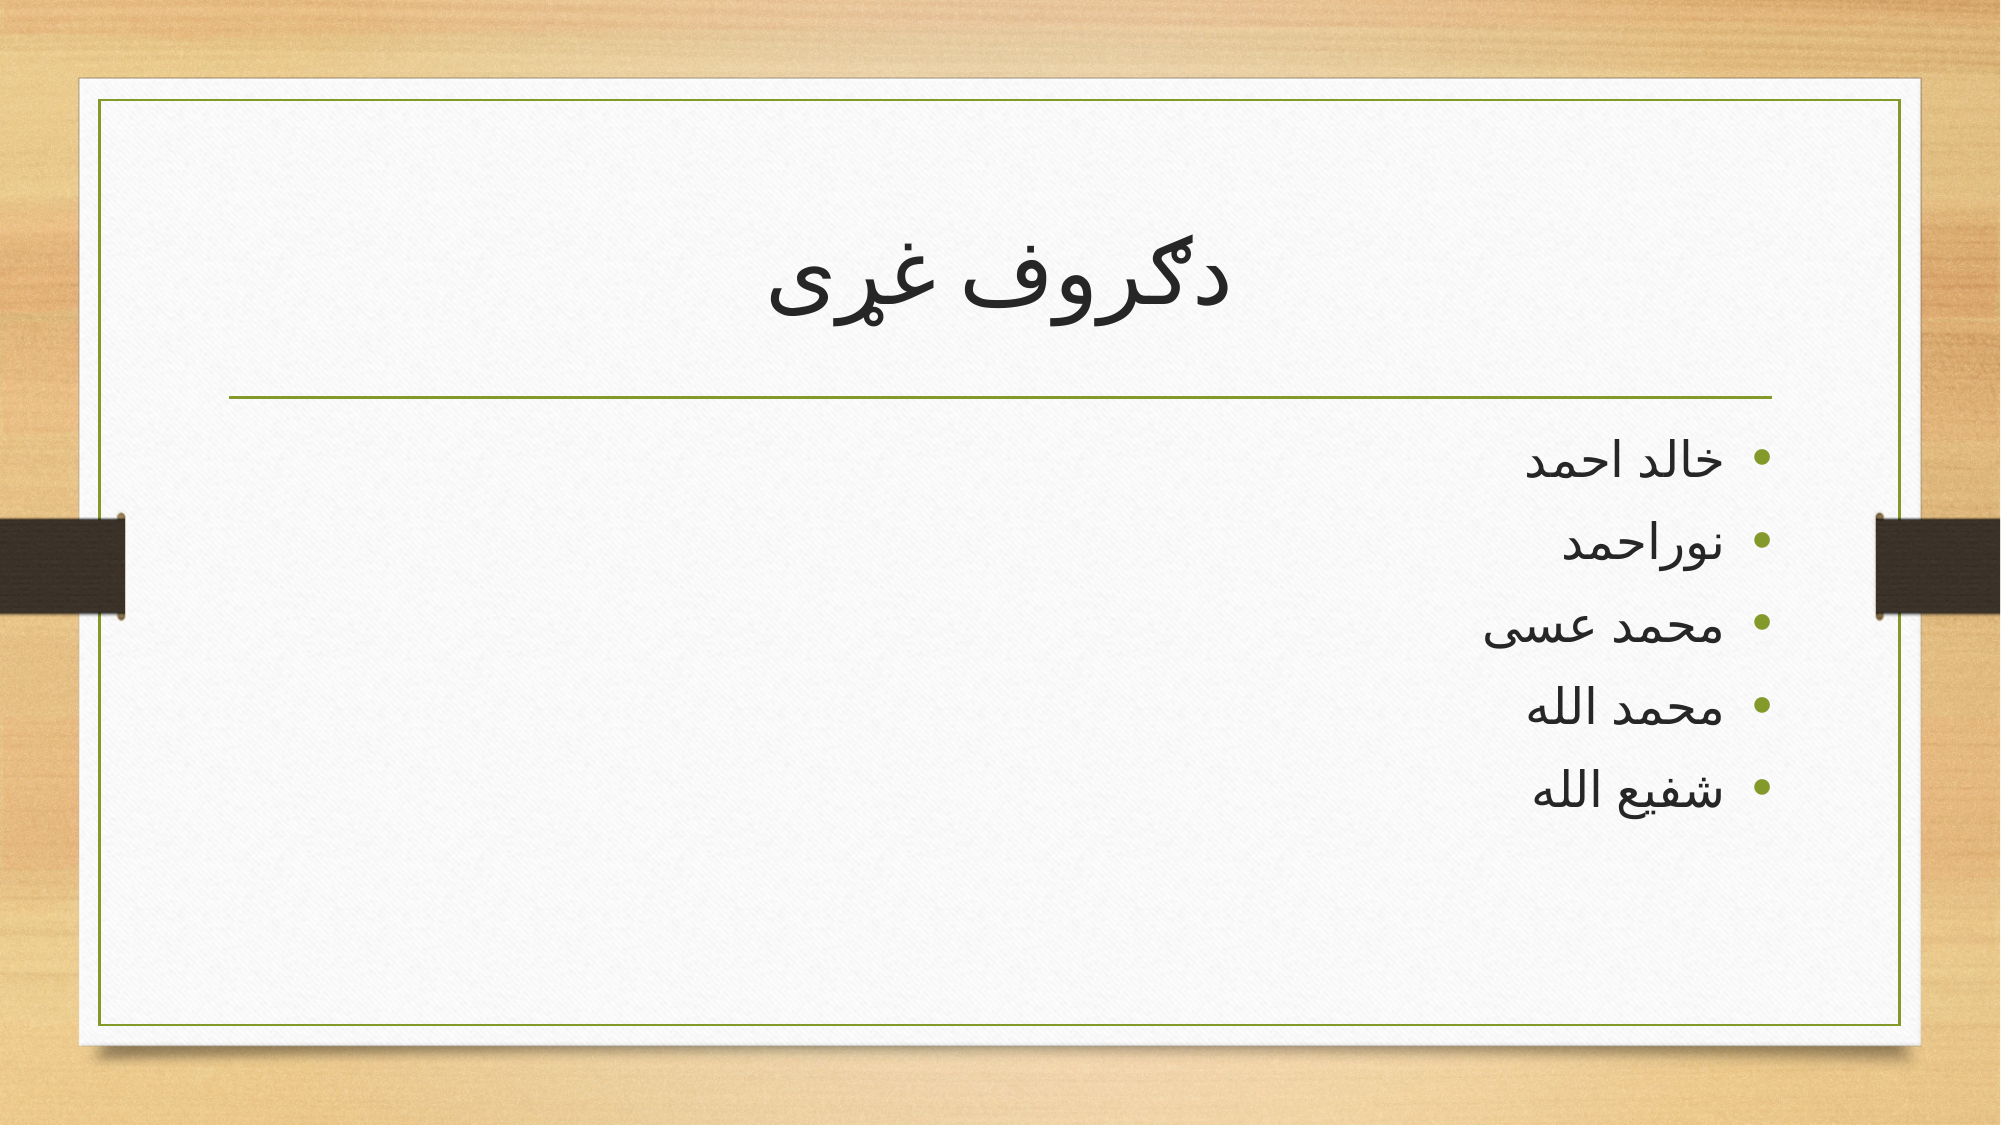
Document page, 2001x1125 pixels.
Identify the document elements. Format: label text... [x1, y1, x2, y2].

title دګروف غړی [212, 161, 1788, 375]
list خالد احمد نوراحمد محمد عسی محمد الله شفیع الله [212, 419, 1788, 964]
picture [0, 0, 2001, 1125]
